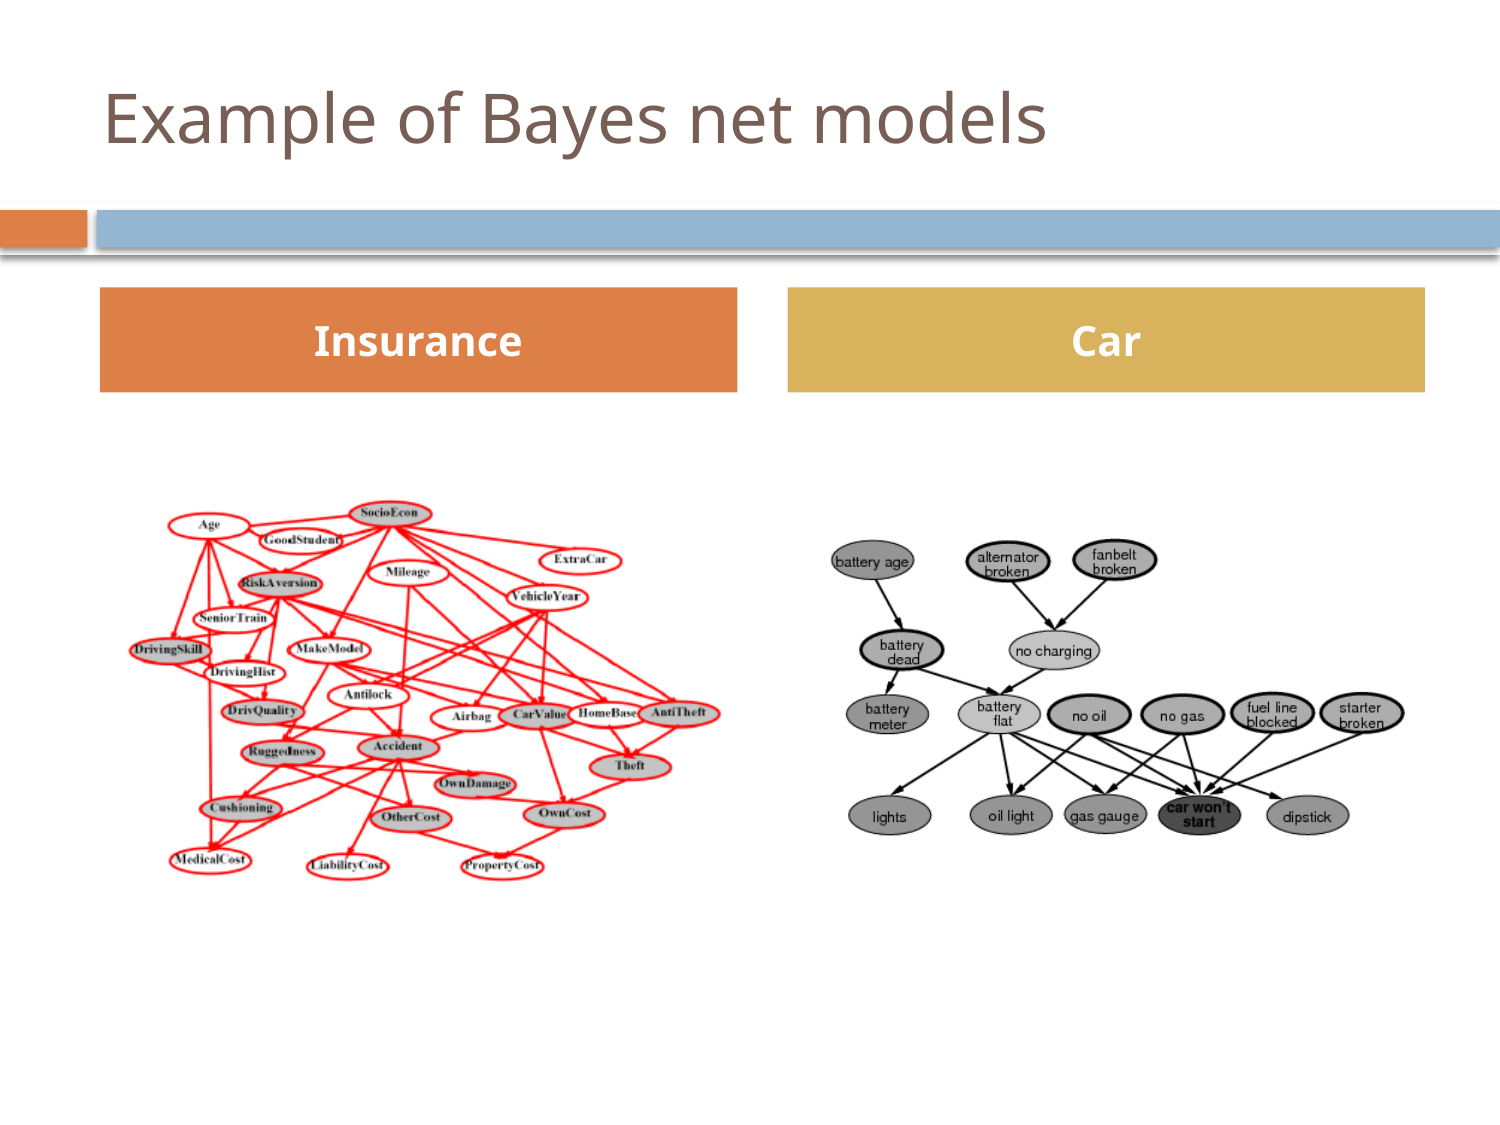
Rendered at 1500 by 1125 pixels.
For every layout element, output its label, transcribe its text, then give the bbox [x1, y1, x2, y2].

picture [827, 537, 1406, 839]
list Insurance [99, 287, 738, 393]
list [99, 492, 738, 896]
title Example of Bayes net models [87, 44, 1425, 188]
list Car [787, 287, 1425, 393]
